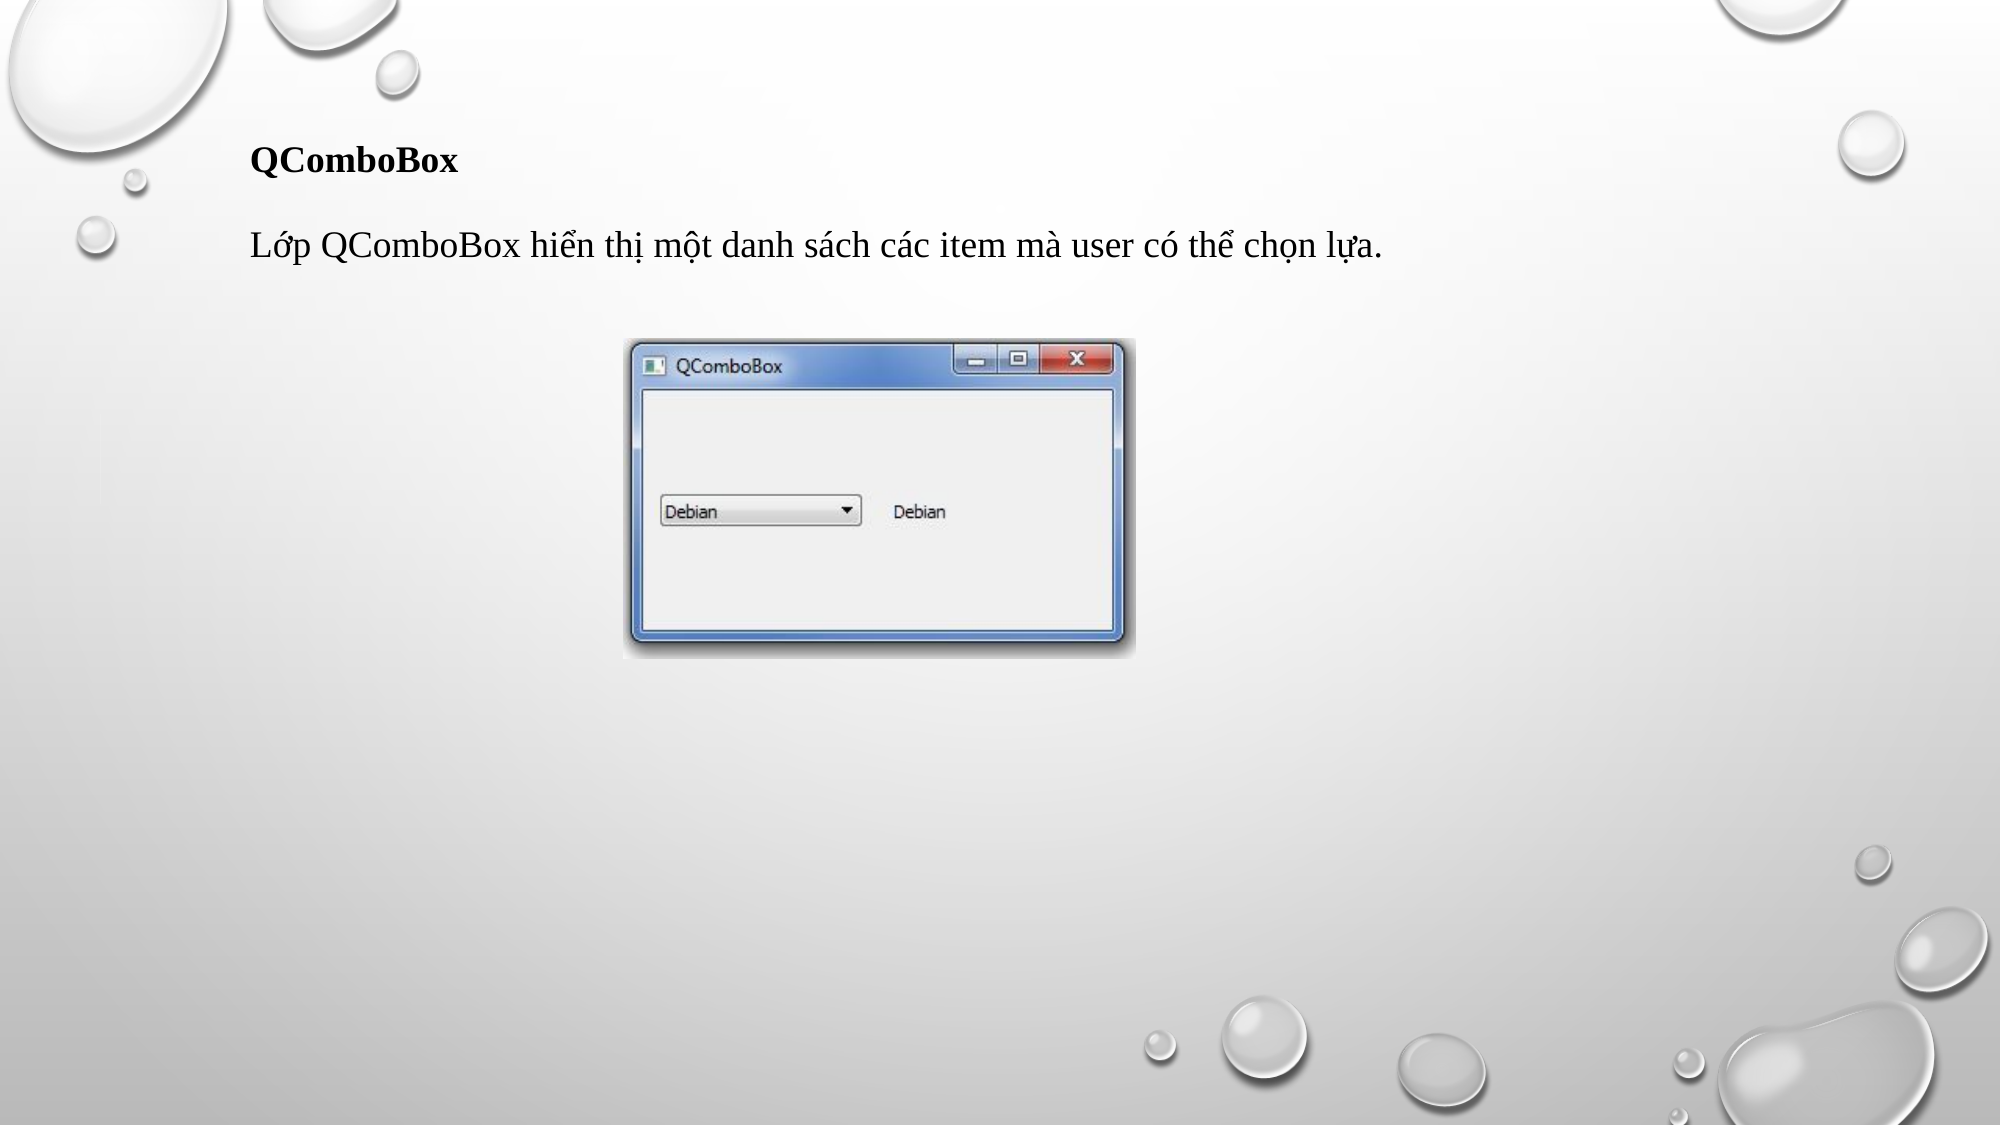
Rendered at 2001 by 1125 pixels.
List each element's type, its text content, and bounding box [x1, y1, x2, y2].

picture [0, 0, 2000, 1125]
text_box QComboBox [235, 127, 1235, 188]
text_box Lớp QComboBox hiển thị một danh sách các item mà user có thể chọn lựa. [235, 212, 1835, 317]
